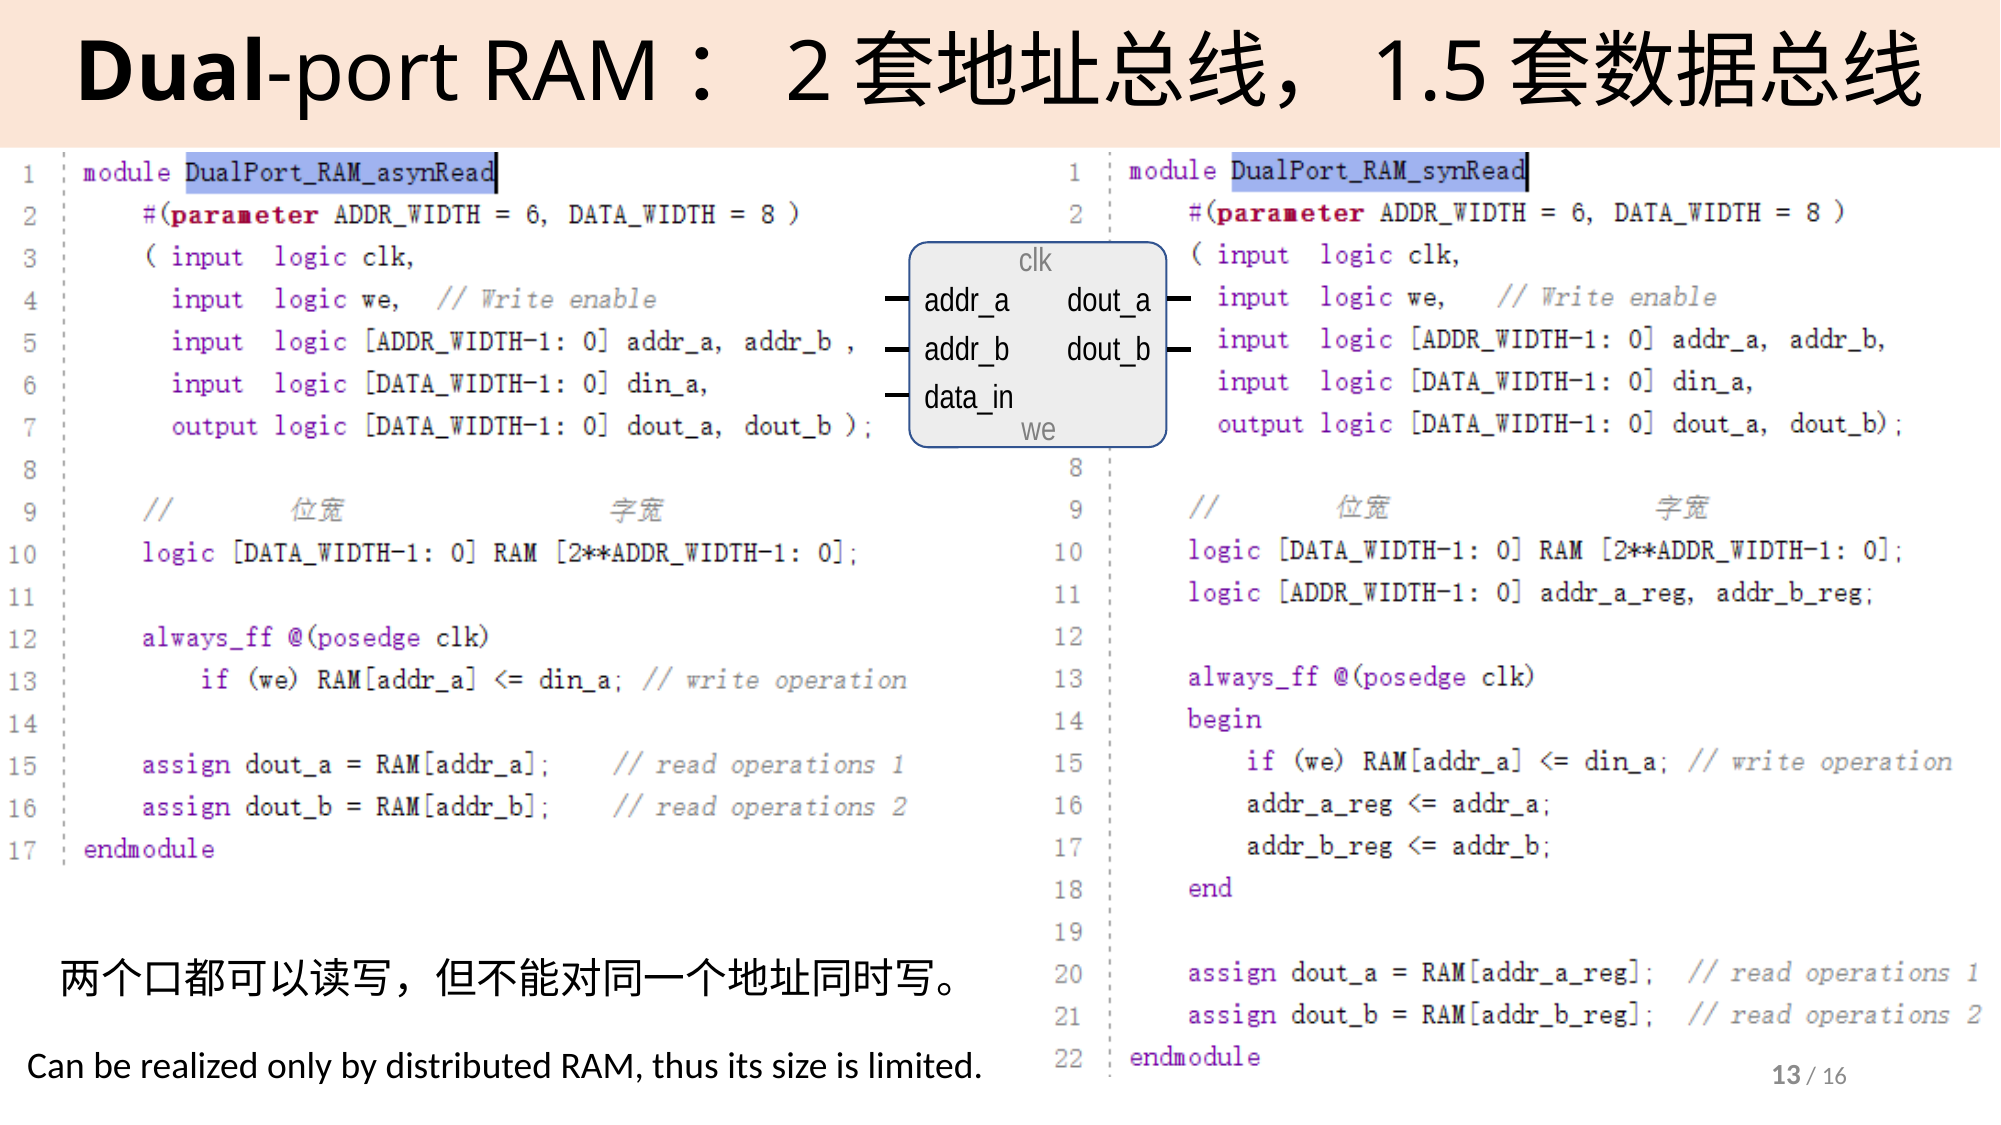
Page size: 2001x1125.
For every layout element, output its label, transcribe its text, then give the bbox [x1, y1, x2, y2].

picture [1047, 152, 1988, 1077]
text_box Can be realized only by distributed RAM, thus its size is limited. [12, 1033, 1022, 1094]
title Dual-port RAM：2套地址总线，1.5套数据总线 [0, 0, 2000, 148]
slide_number 13 / 16 [1412, 1077, 1863, 1103]
text_box 两个口都可以读写，但不能对同一个地址同时写。 [44, 944, 985, 1010]
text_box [885, 230, 1192, 456]
picture [1, 152, 928, 871]
